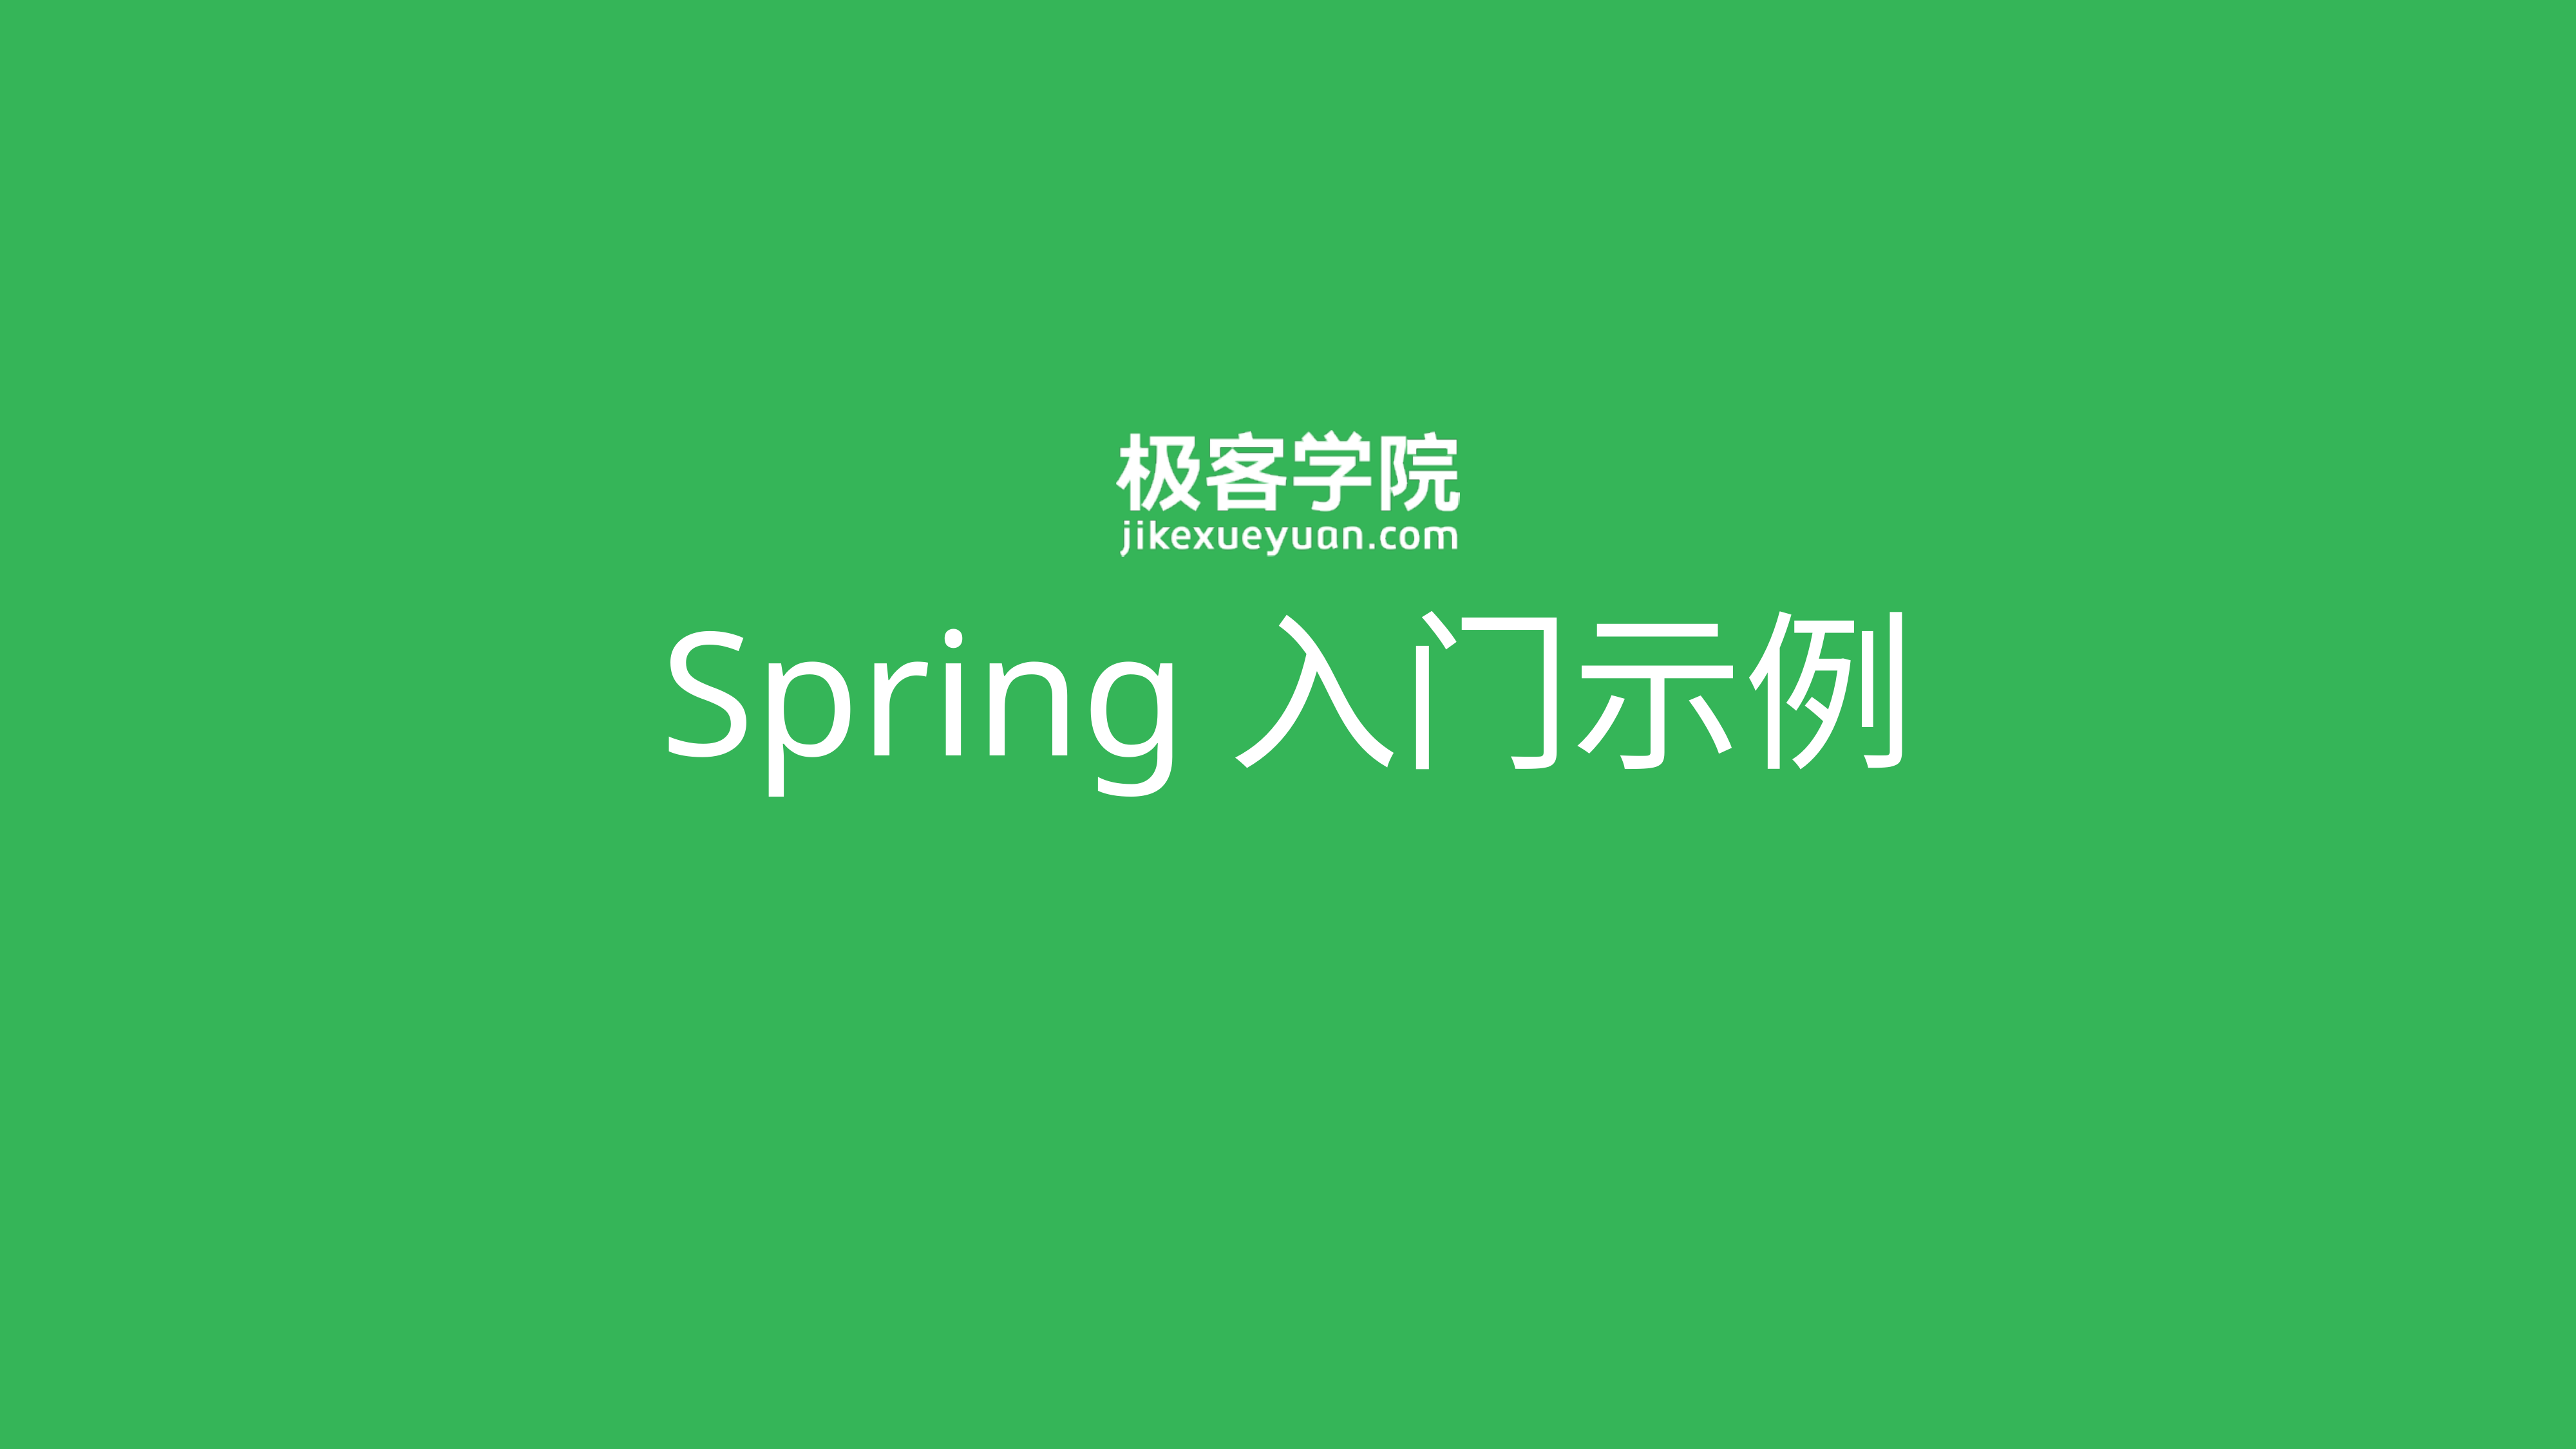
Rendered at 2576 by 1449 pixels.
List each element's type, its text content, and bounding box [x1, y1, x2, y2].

text_box Spring入门示例 [0, 578, 2576, 795]
picture [1116, 430, 1460, 557]
